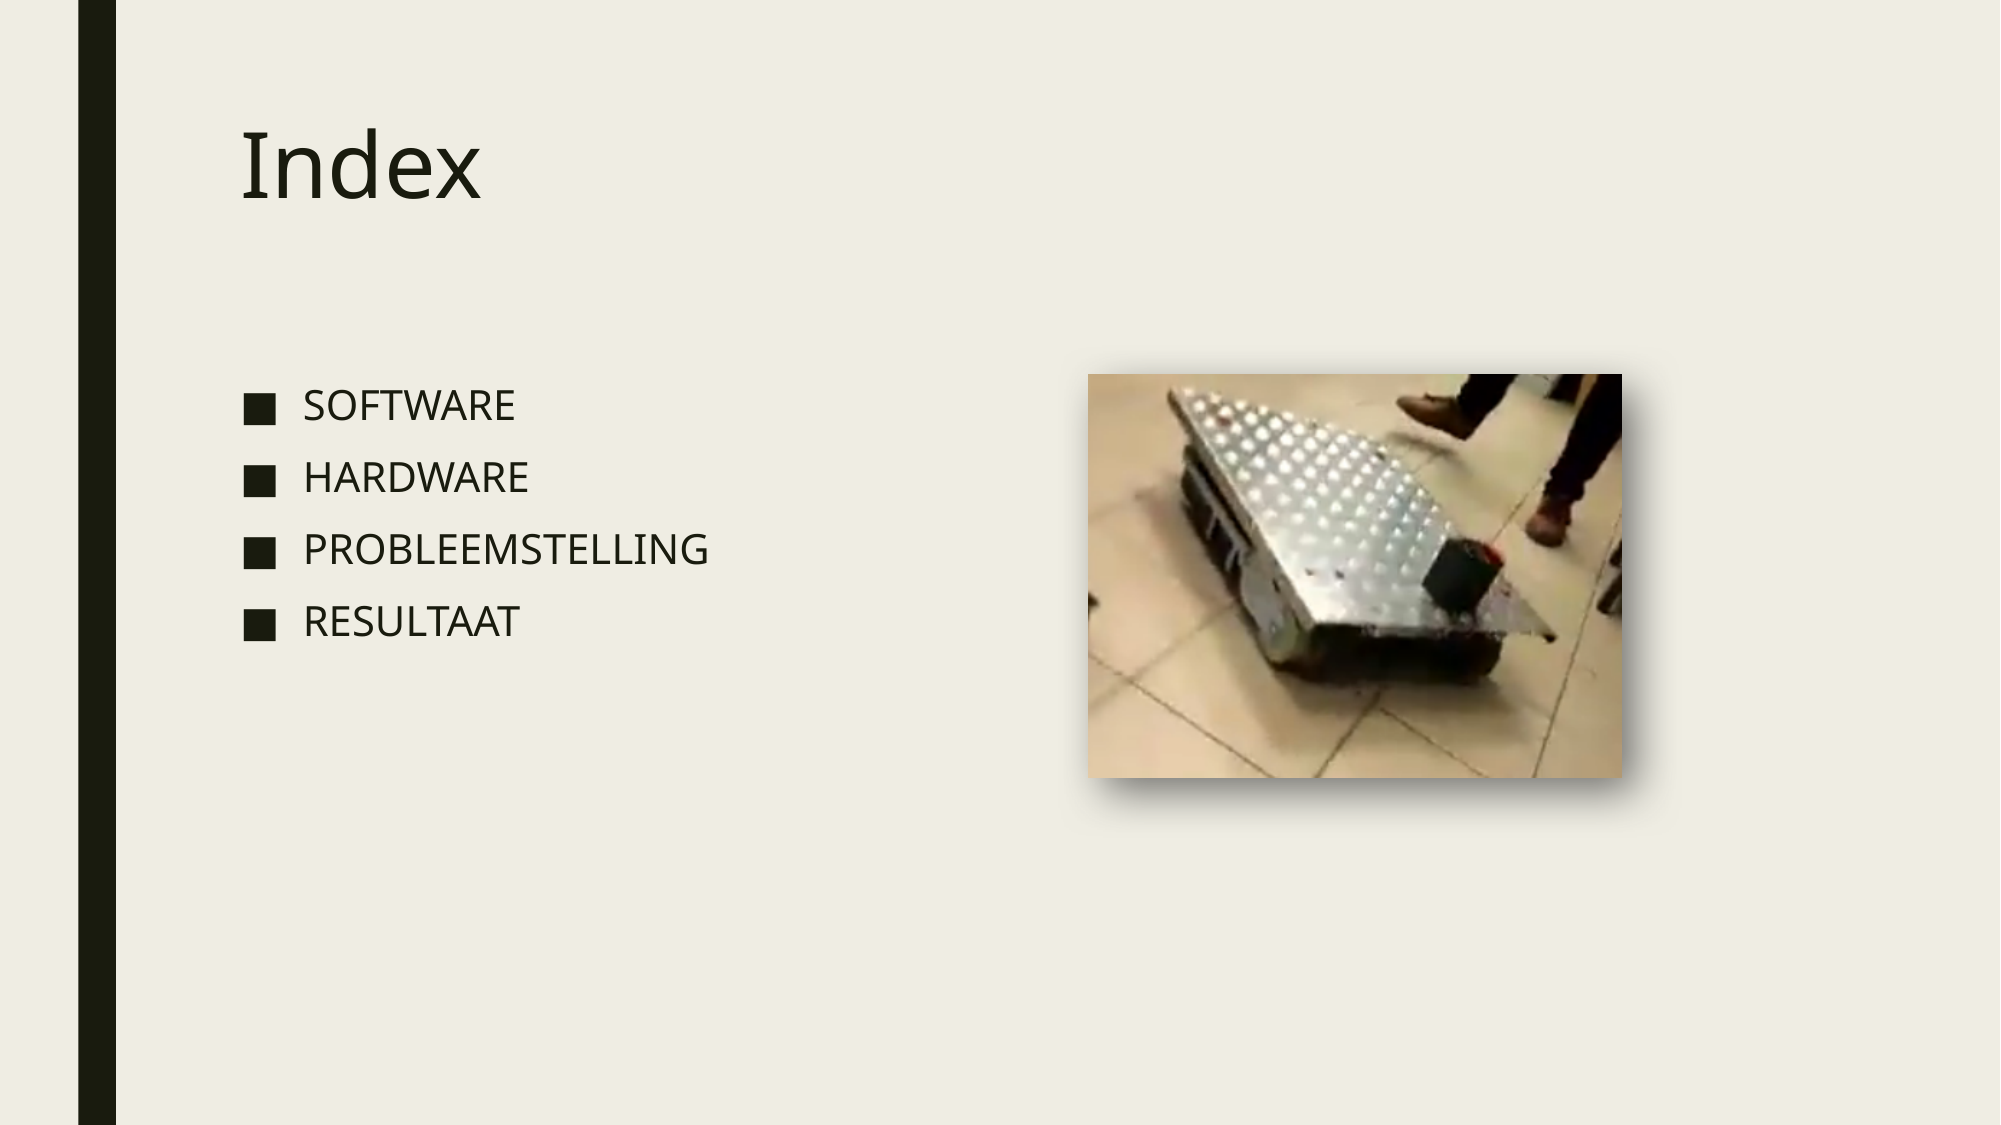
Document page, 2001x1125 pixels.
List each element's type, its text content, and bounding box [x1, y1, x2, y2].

title Index [225, 112, 1800, 357]
list SOFTWARE HARDWARE PROBLEEMSTELLING RESULTAAT [225, 375, 1800, 963]
picture [1088, 374, 1622, 778]
